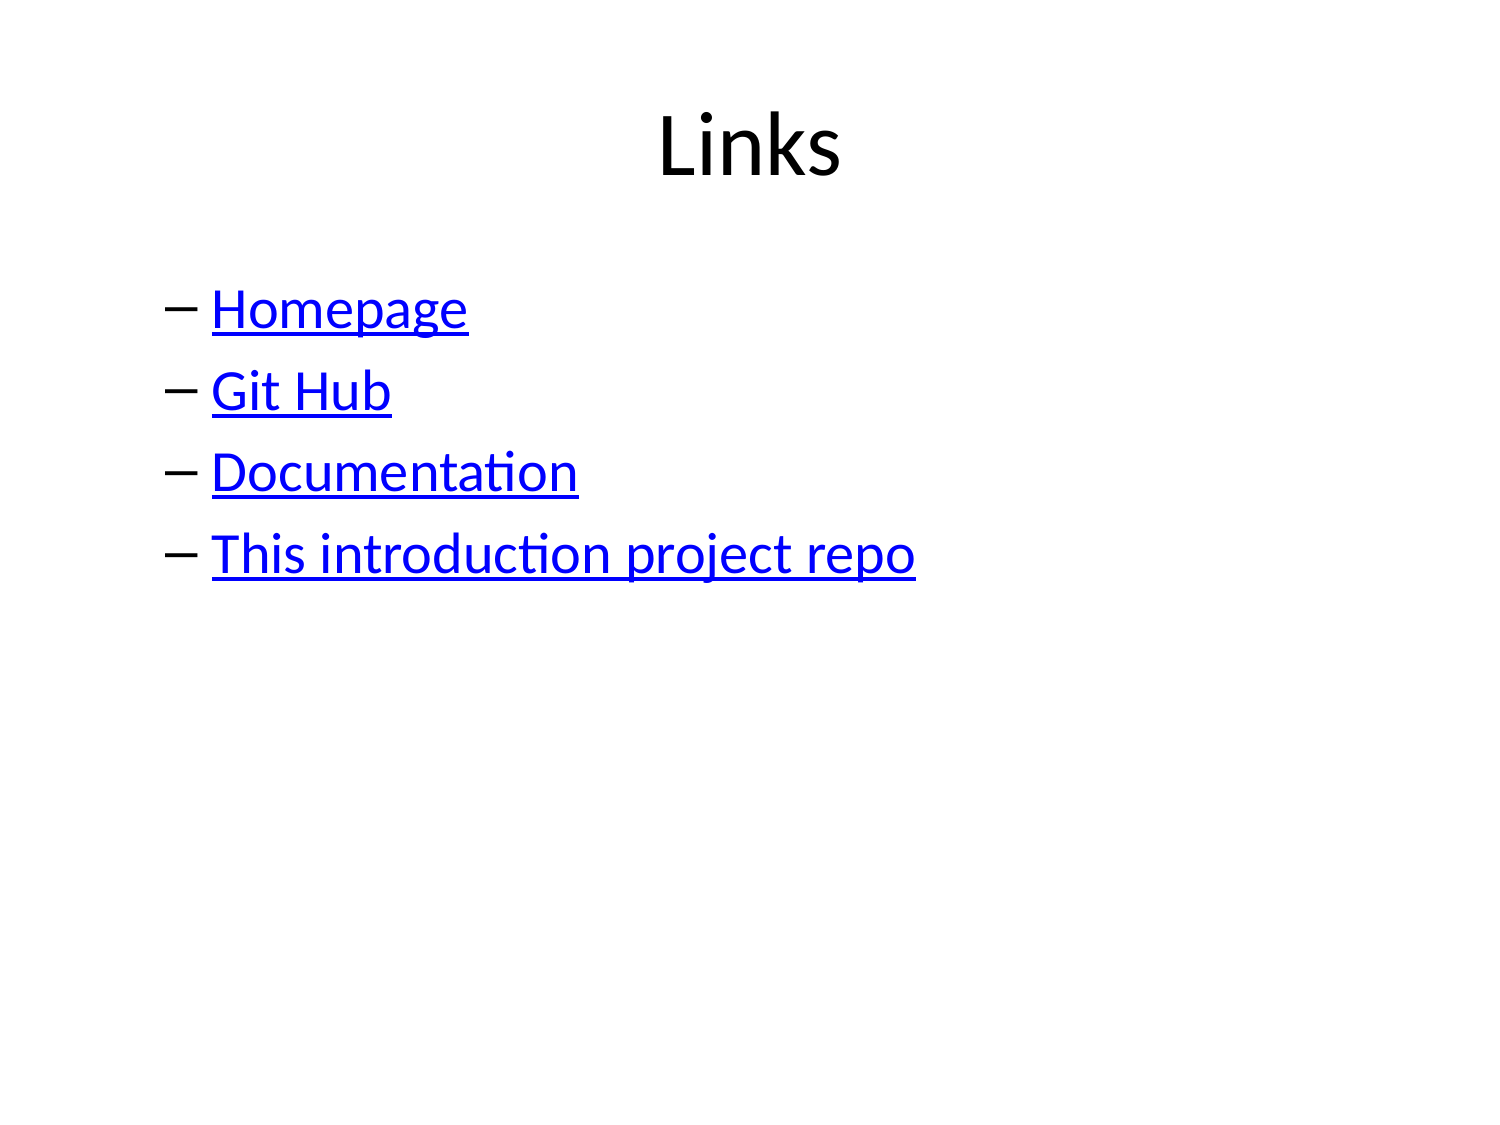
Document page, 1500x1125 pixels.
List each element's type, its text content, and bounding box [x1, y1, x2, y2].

title Links [75, 45, 1425, 233]
list Homepage Git Hub Documentation This introduction project repo [75, 262, 1425, 1005]
